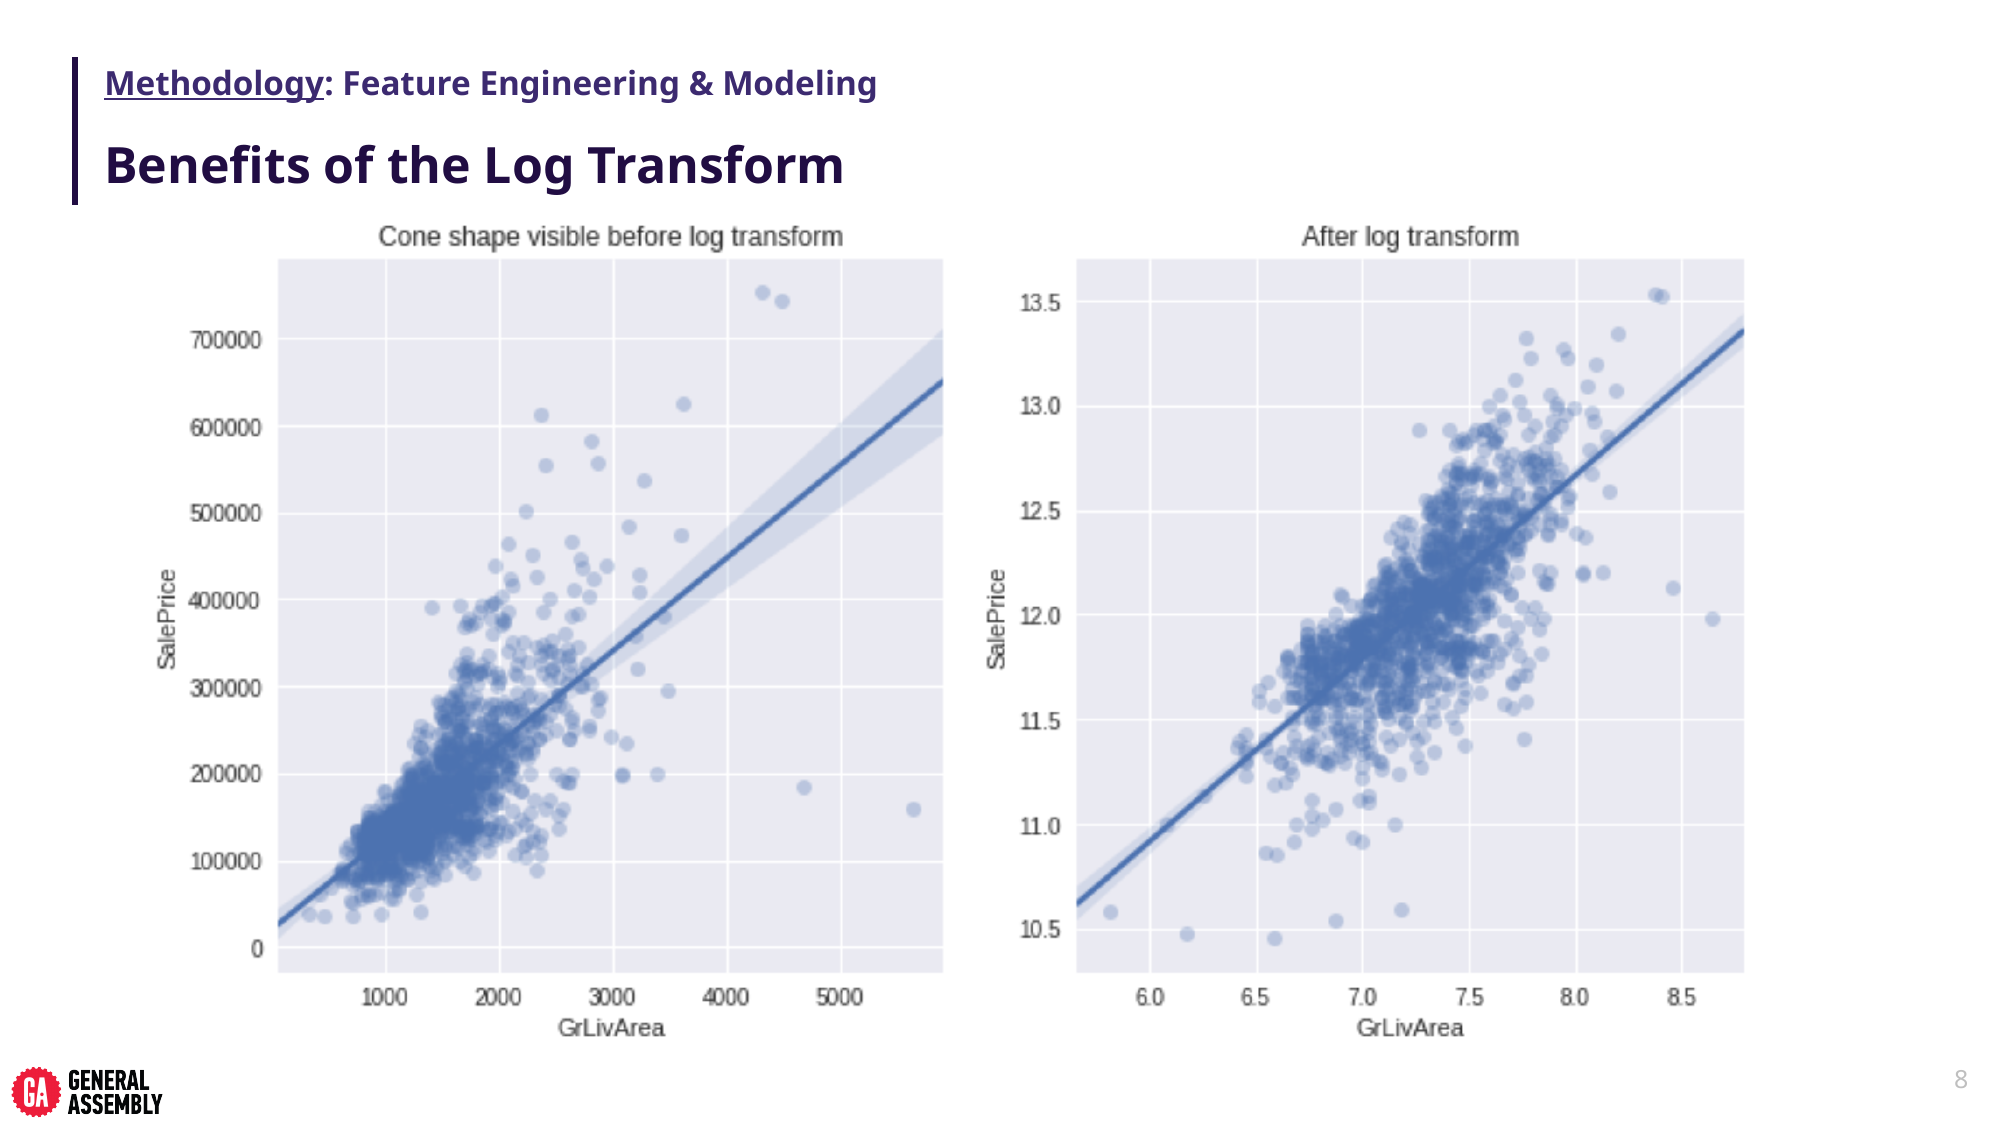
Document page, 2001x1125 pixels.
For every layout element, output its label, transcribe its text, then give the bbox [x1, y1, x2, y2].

list Benefits of the Log Transform [89, 129, 1815, 206]
title Methodology: Feature Engineering & Modeling [89, 58, 1815, 124]
slide_number 8 [1908, 1051, 1984, 1109]
picture [9, 211, 1772, 1125]
